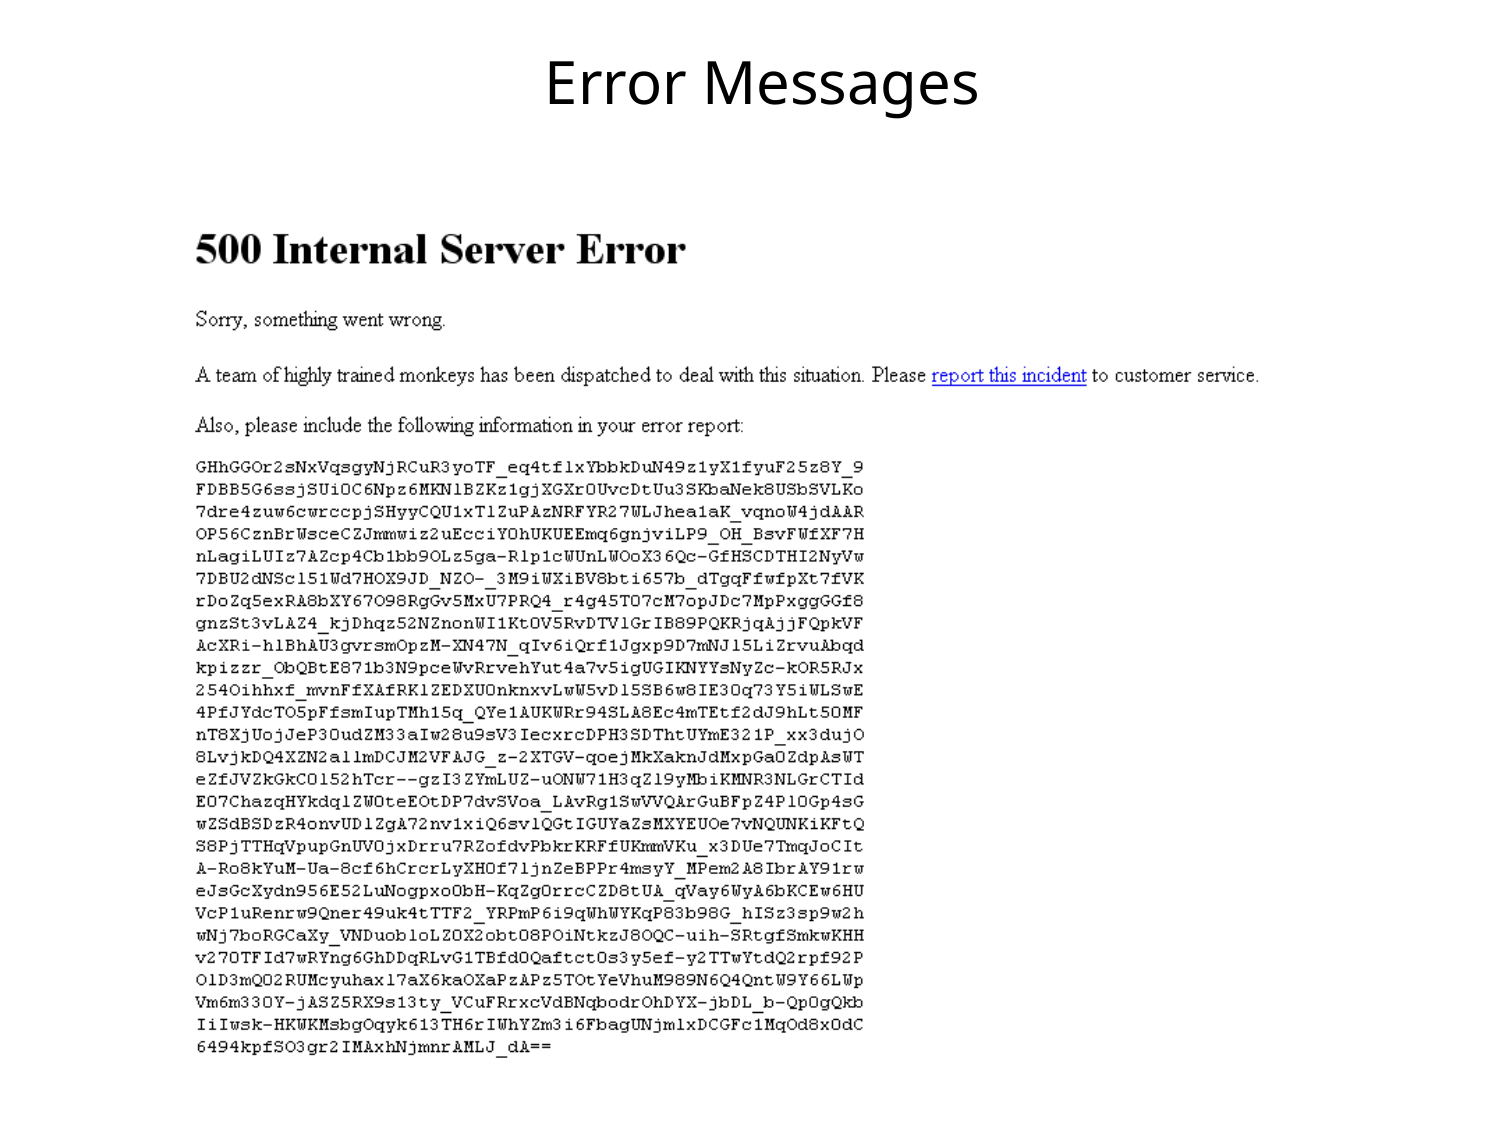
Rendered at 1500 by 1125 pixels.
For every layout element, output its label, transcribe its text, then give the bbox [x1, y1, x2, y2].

picture [187, 212, 1300, 1097]
title Error Messages [75, 45, 1450, 125]
